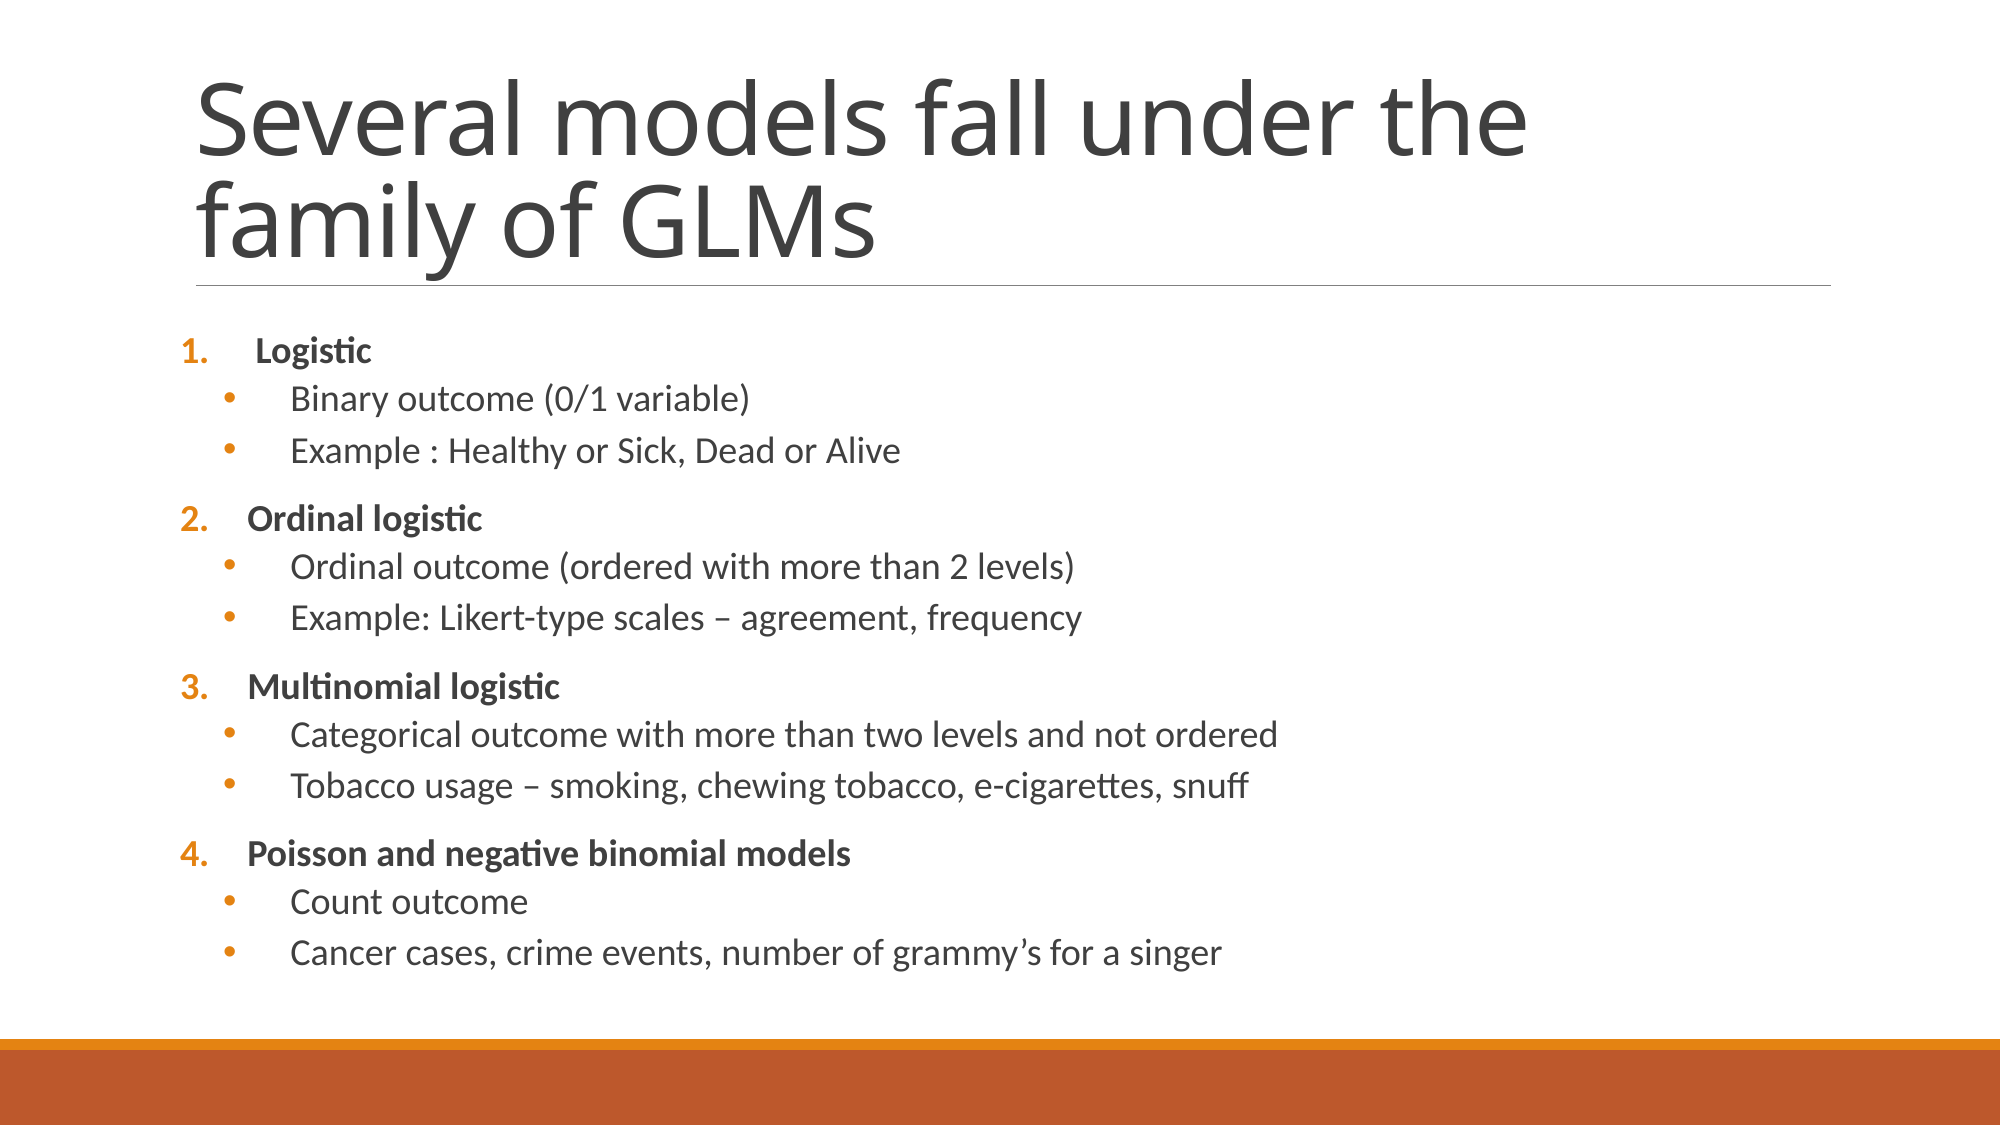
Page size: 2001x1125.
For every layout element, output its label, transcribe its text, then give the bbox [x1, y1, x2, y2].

list Logistic Binary outcome (0/1 variable) Example : Healthy or Sick, Dead or Alive Ordinal logistic Ordinal outcome (ordered with more than 2 levels) Example: Likert-type scales – agreement, frequency Multinomial logistic Categorical outcome with more than two levels and not ordered Tobacco usage – smoking, chewing tobacco, e-cigarettes, snuff Poisson and negative binomial models Count outcome Cancer cases, crime events, number of grammy’s for a singer [180, 323, 1830, 984]
title Several models fall under the family of GLMs [180, 47, 1830, 285]
